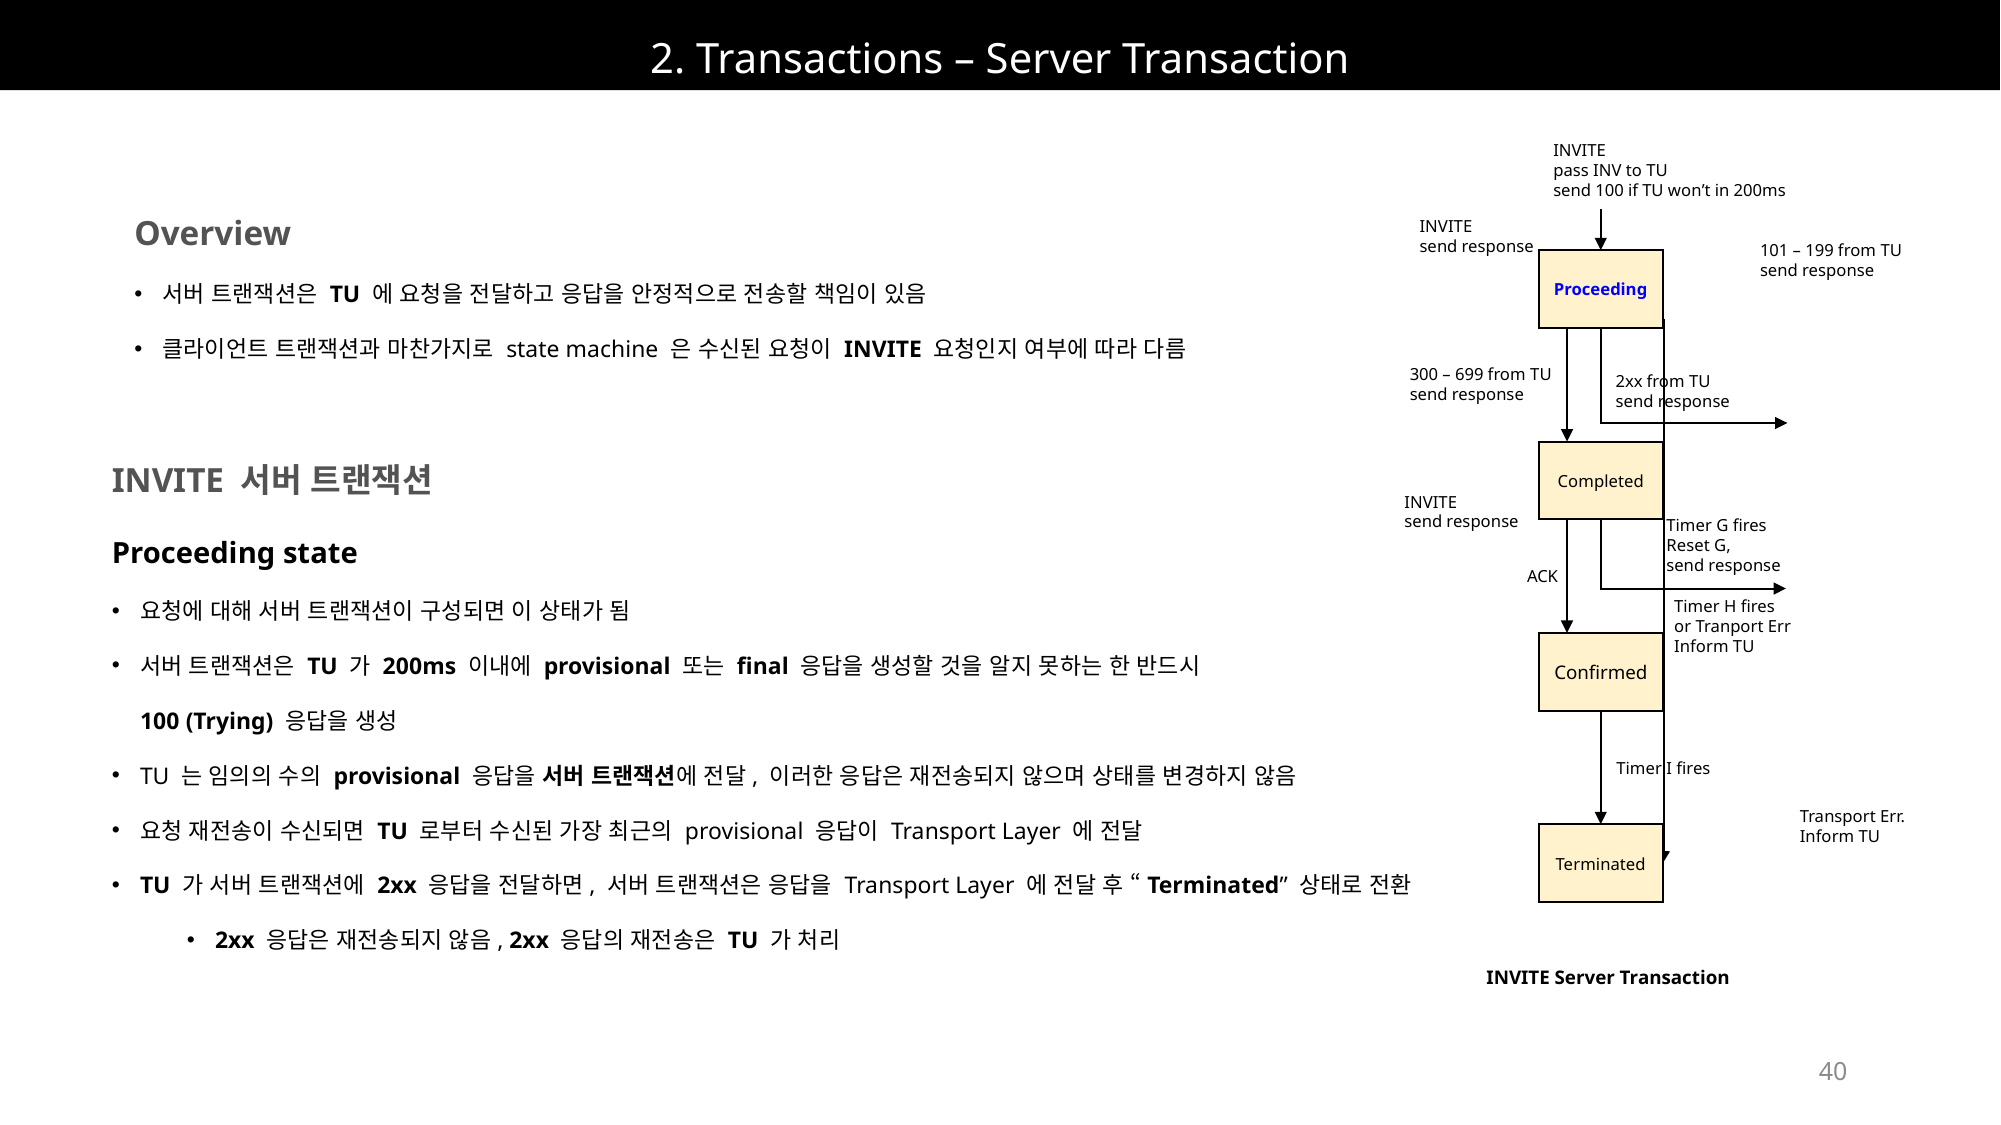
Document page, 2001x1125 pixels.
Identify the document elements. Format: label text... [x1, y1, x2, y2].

text_box Confirmed [1538, 654, 1664, 712]
text_box Timer G fires Reset G, send response [1728, 507, 1796, 529]
text_box 101 – 199 from TU send response [1745, 232, 1918, 288]
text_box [1658, 461, 1728, 647]
text_box INVITE send response [1404, 208, 1549, 264]
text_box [1329, 529, 1873, 654]
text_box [1646, 282, 1742, 469]
slide_number 40 [1412, 1042, 1863, 1103]
text_box Timer H fires or Tranport Err Inform TU [1659, 654, 1807, 664]
text_box Transport Err. Inform TU [1785, 798, 1921, 854]
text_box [1538, 250, 1663, 329]
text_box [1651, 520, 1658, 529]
text_box INVITE 서버 트랜잭션 Proceeding state 요청에 대해 서버 트랜잭션이 구성되면 이 상태가 됨 서버 트랜잭션은 TU 가 200ms 이내에 provisional 또는 final 응답을 생성할 것을 알지 못하는 한 반드시 100 (Trying) 응답을 생성 TU 는 임의의 수의 provisional 응답을 서버 트랜잭션에 전달, 이러한 응답은 재전송되지 않으며 상태를 변경하지 않음 요청 재전송이 수신되면 TU 로부터 수신된 가장 최근의 provisional 응답이 Transport Layer 에 전달 TU 가 서버 트랜잭션에 2xx 응답을 전달하면, 서버 트랜잭션은 응답을 Transport Layer 에 전달 후 “Terminated” 상태로 전환 2xx 응답은 재전송되지 않음, 2xx 응답의 재전송은 TU 가 처리 [97, 411, 1427, 961]
text_box INVITE send response [1389, 484, 1534, 529]
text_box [1538, 441, 1658, 520]
text_box INVITE Server Transaction [1471, 958, 1745, 996]
text_box Terminated [1538, 823, 1664, 903]
text_box INVITE pass INV to TU send 100 if TU won’t in 200ms [1538, 132, 1802, 208]
text_box Overview 서버 트랜잭션은 TU 에 요청을 전달하고 응답을 안정적으로 전송할 책임이 있음 클라이언트 트랜잭션과 마찬가지로 state machine 은 수신된 요청이 INVITE 요청인지 여부에 따라 다름 [119, 165, 1202, 370]
title 2. Transactions – Server Transaction [0, 0, 2000, 91]
text_box 2xx from TU send response [1600, 363, 1646, 419]
text_box Timer I fires [1601, 750, 1726, 785]
text_box 300 – 699 from TU send response [1395, 356, 1566, 412]
